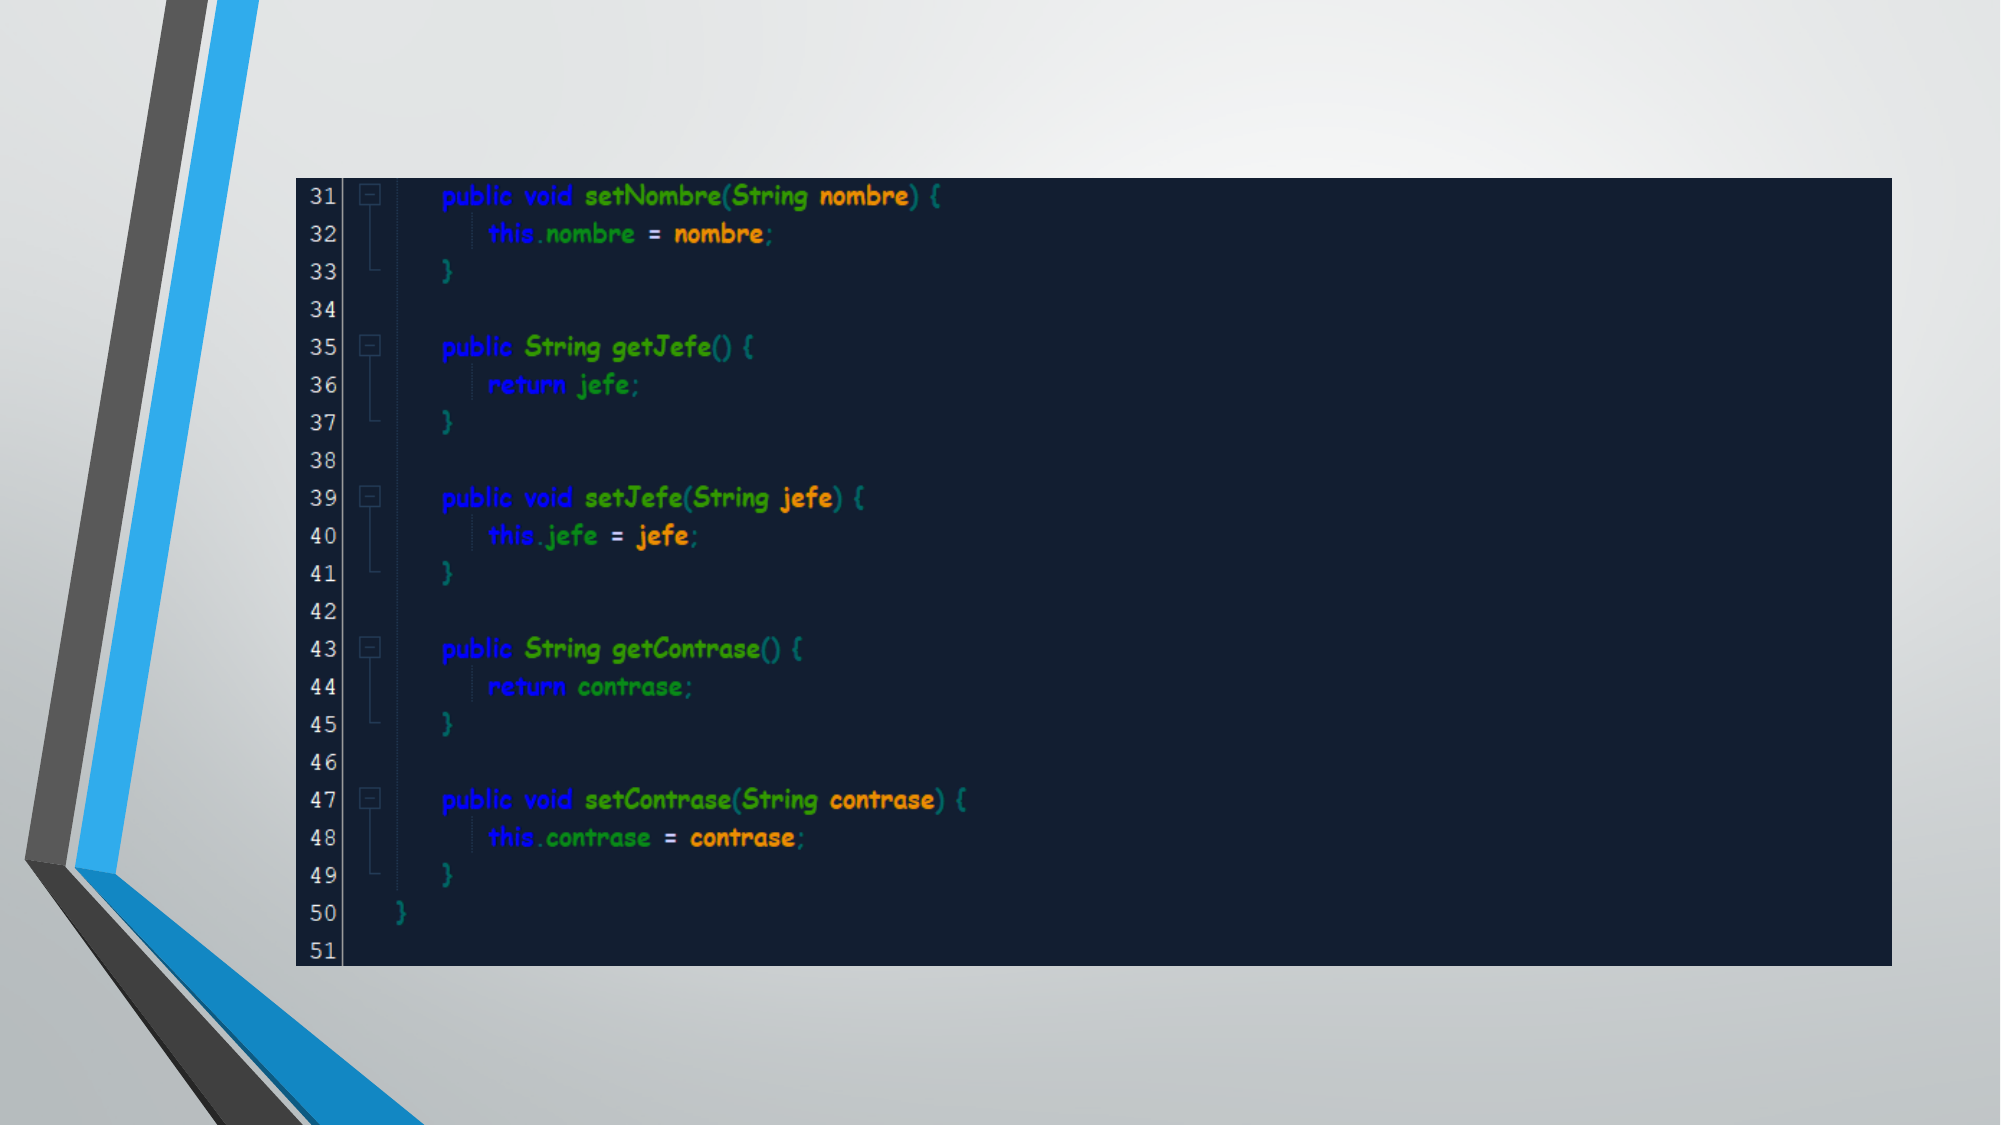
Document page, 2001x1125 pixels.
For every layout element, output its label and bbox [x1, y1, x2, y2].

picture [296, 178, 1892, 966]
